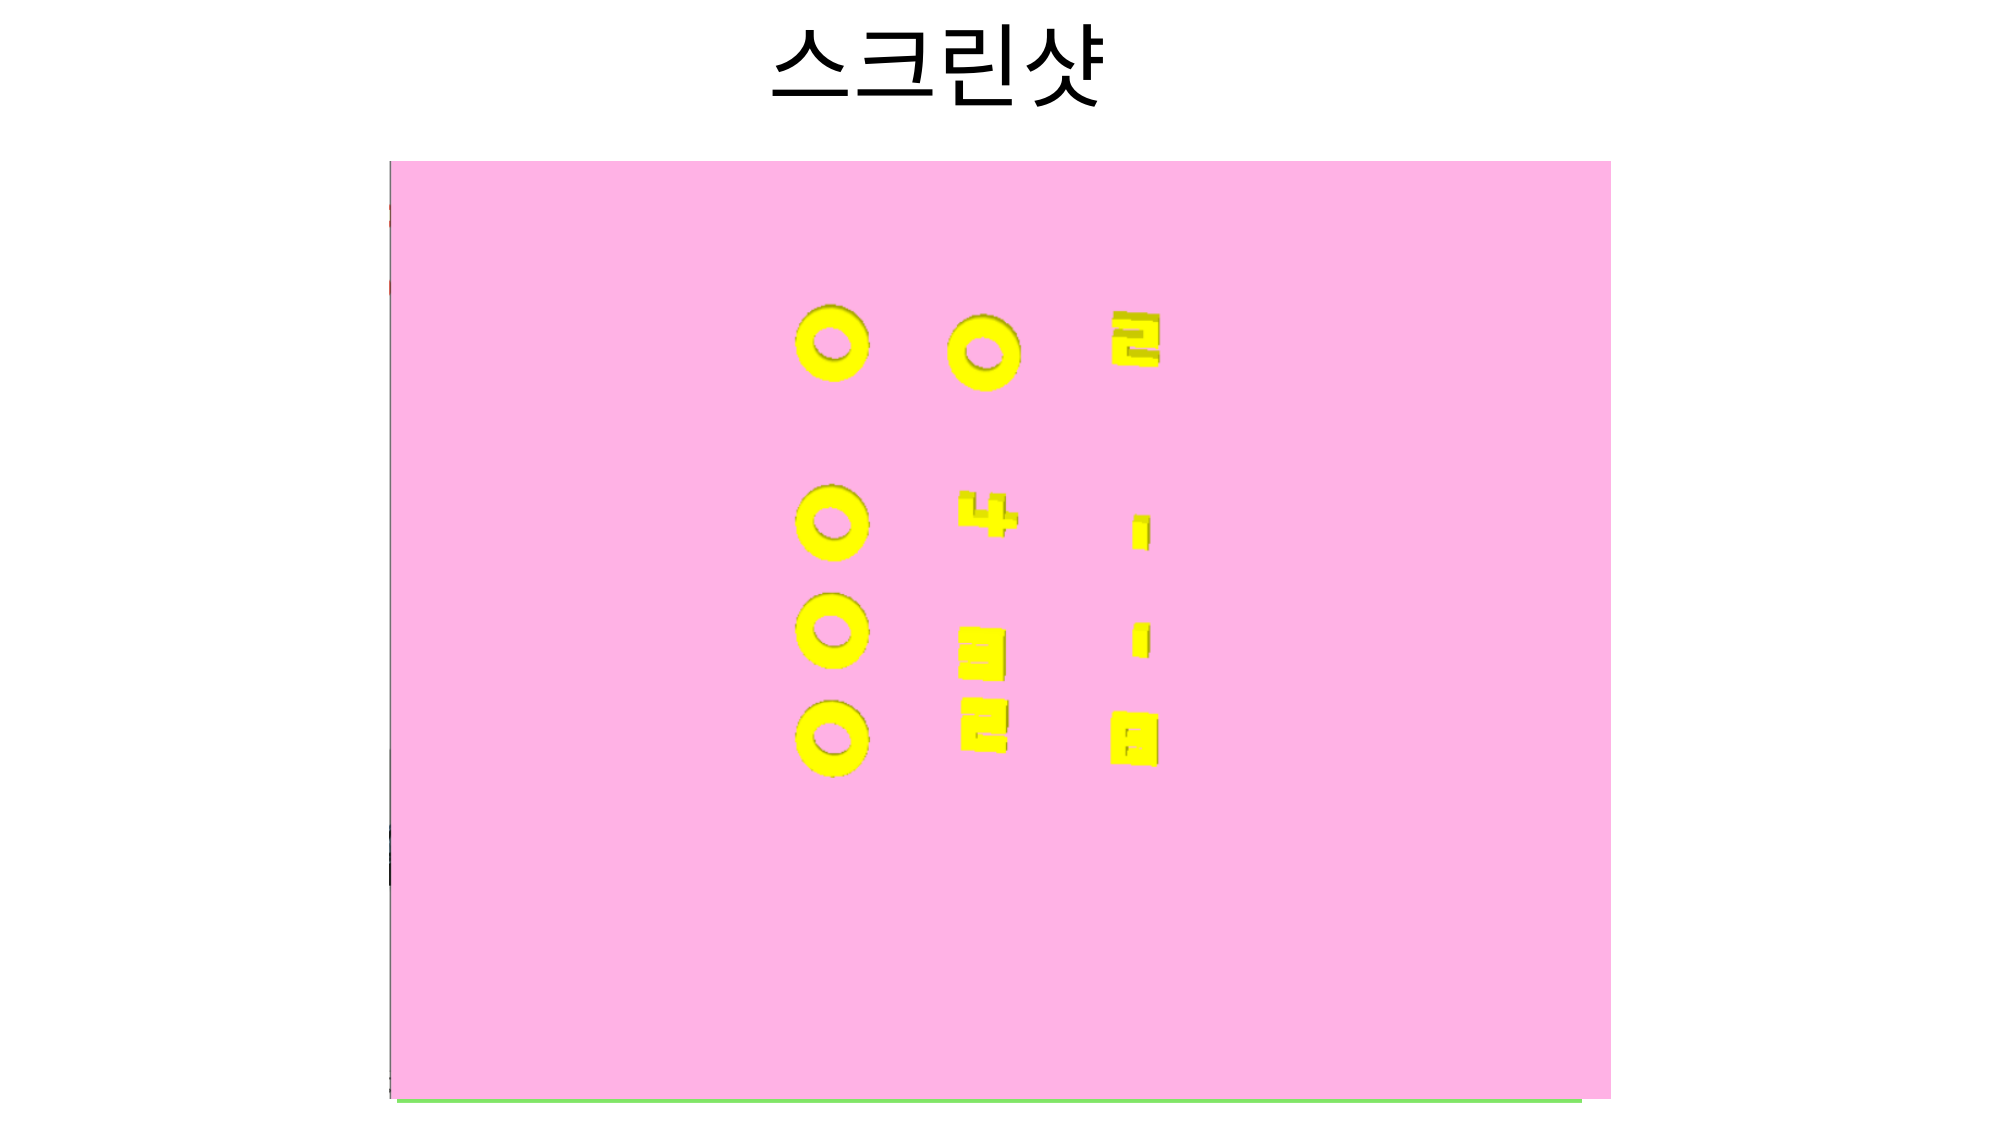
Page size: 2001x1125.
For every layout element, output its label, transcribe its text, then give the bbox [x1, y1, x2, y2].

title 스크린샷 [753, 0, 1171, 141]
picture [389, 161, 1611, 1103]
